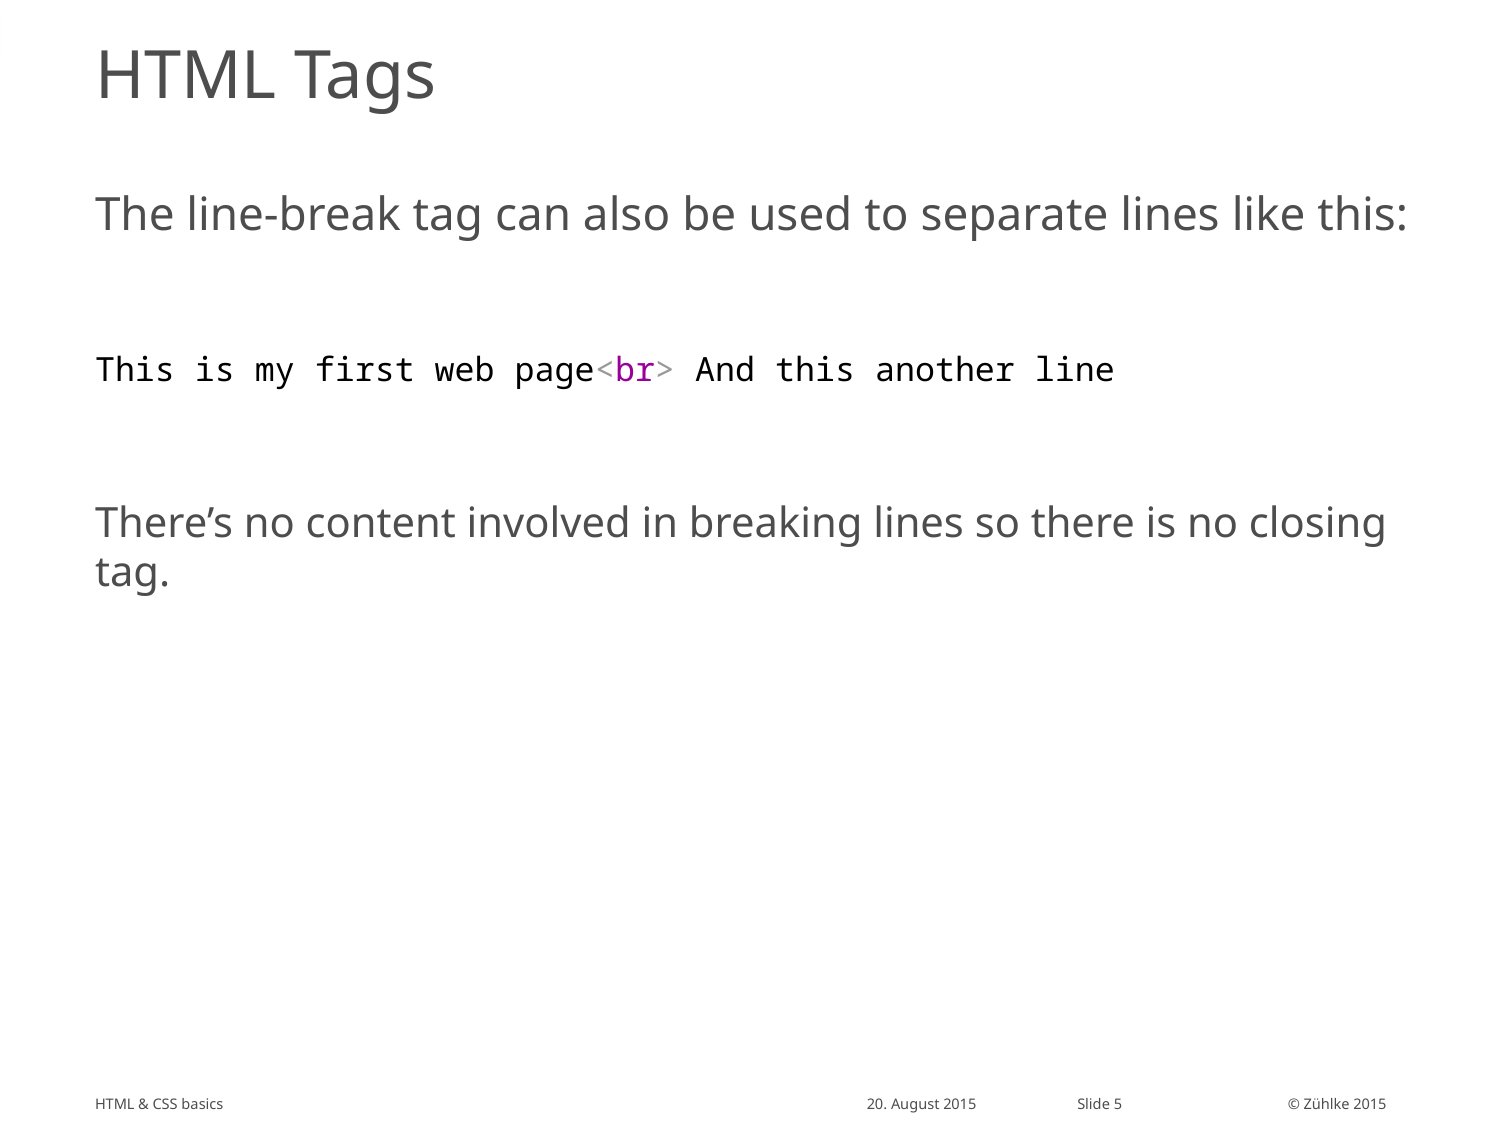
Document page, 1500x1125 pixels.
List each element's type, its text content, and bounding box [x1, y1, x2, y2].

slide_number Slide 5 [1077, 1094, 1265, 1113]
title HTML Tags [95, 36, 1475, 154]
list The line-break tag can also be used to separate lines like this: This is my first web page<br> And this another line There’s no content involved in breaking lines so there is no closing tag. [95, 187, 1438, 1078]
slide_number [866, 1094, 1054, 1113]
footer HTML & CSS basics [95, 1094, 844, 1113]
